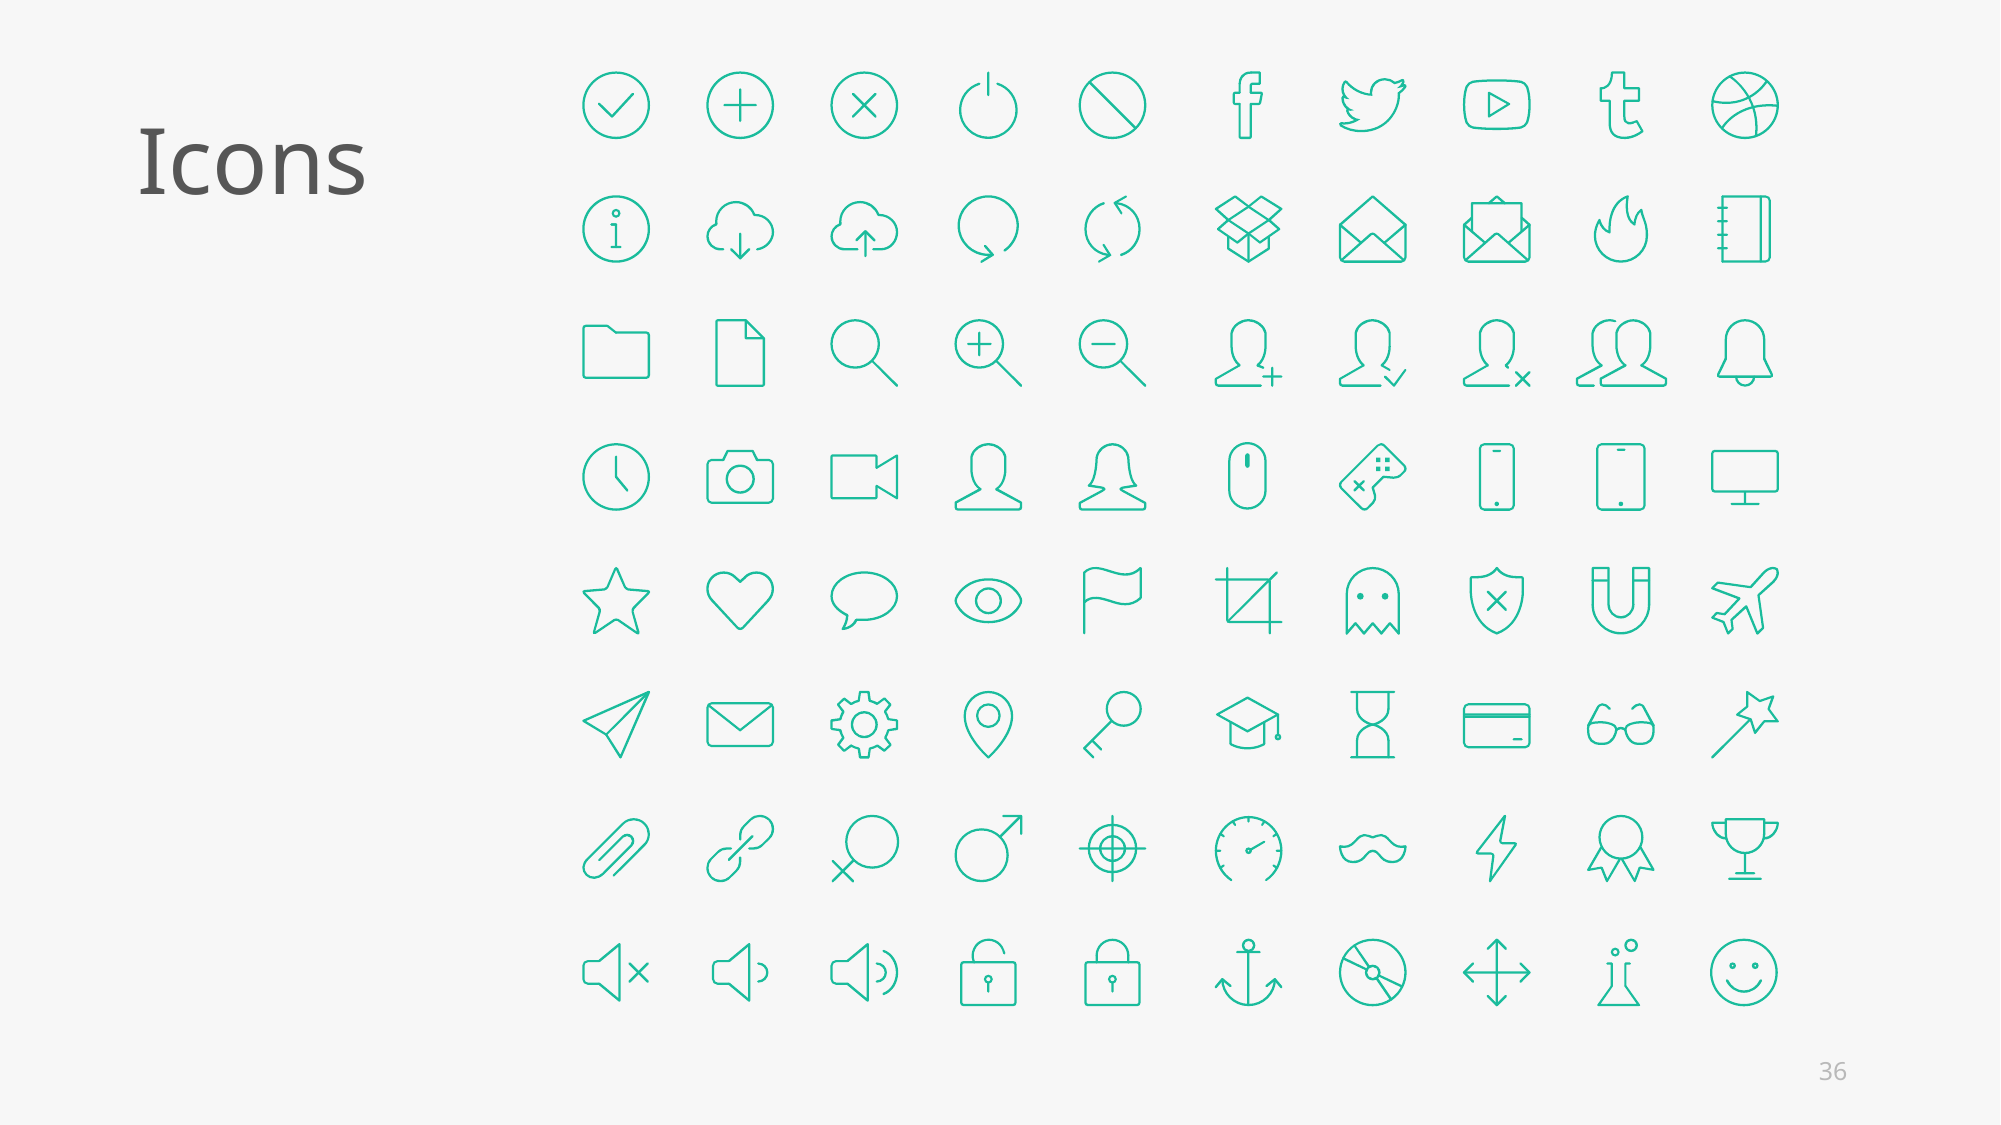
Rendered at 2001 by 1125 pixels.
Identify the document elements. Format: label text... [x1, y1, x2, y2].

list Icons [137, 108, 873, 224]
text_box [582, 443, 650, 511]
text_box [1078, 443, 1147, 511]
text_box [1345, 566, 1400, 635]
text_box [830, 200, 899, 258]
text_box [1599, 71, 1644, 140]
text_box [1587, 814, 1655, 883]
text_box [1338, 195, 1407, 263]
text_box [1711, 818, 1779, 881]
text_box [831, 814, 900, 883]
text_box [706, 702, 775, 748]
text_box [958, 71, 1018, 140]
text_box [704, 569, 776, 631]
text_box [704, 813, 775, 883]
text_box [1339, 78, 1407, 133]
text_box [1228, 441, 1267, 510]
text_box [1597, 938, 1641, 1007]
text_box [954, 578, 1023, 624]
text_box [1350, 690, 1396, 759]
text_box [1078, 319, 1147, 387]
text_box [830, 571, 899, 630]
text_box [830, 71, 899, 140]
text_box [715, 319, 765, 387]
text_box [1469, 566, 1524, 635]
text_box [963, 690, 1014, 759]
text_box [1711, 71, 1779, 140]
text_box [1083, 564, 1142, 635]
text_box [582, 690, 650, 759]
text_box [960, 936, 1017, 1007]
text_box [582, 195, 650, 263]
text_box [706, 200, 775, 260]
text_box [1716, 319, 1774, 387]
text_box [1083, 690, 1142, 759]
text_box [1462, 195, 1531, 263]
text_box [1462, 703, 1531, 749]
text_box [1711, 566, 1779, 635]
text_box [706, 449, 775, 504]
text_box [1338, 938, 1407, 1007]
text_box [582, 324, 650, 379]
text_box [1084, 195, 1141, 263]
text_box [1478, 443, 1515, 511]
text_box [954, 319, 1023, 387]
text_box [954, 443, 1023, 511]
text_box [582, 71, 650, 140]
text_box [582, 566, 651, 635]
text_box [1338, 319, 1407, 387]
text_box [711, 943, 769, 1002]
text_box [1078, 814, 1147, 883]
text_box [1596, 443, 1646, 511]
text_box [582, 818, 650, 879]
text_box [1214, 938, 1283, 1007]
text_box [1214, 195, 1283, 263]
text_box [1232, 71, 1264, 140]
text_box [1591, 566, 1651, 635]
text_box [1084, 938, 1141, 1007]
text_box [1462, 319, 1531, 387]
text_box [1575, 319, 1668, 387]
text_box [1475, 814, 1518, 883]
text_box [1338, 833, 1407, 864]
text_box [830, 690, 899, 759]
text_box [957, 195, 1019, 263]
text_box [582, 943, 649, 1002]
slide_number 36 [1412, 1042, 1863, 1103]
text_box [1214, 566, 1283, 635]
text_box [830, 943, 899, 1002]
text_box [830, 454, 899, 500]
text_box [1711, 449, 1779, 506]
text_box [1586, 702, 1656, 745]
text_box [1462, 938, 1531, 1007]
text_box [1338, 442, 1407, 511]
text_box [1593, 195, 1649, 263]
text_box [1214, 319, 1283, 387]
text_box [1716, 195, 1771, 263]
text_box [1462, 79, 1531, 131]
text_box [706, 71, 775, 140]
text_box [1214, 815, 1283, 882]
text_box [1711, 690, 1779, 759]
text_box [1215, 696, 1282, 750]
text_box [1078, 71, 1147, 140]
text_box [1710, 938, 1778, 1007]
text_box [954, 814, 1023, 883]
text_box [830, 319, 899, 387]
